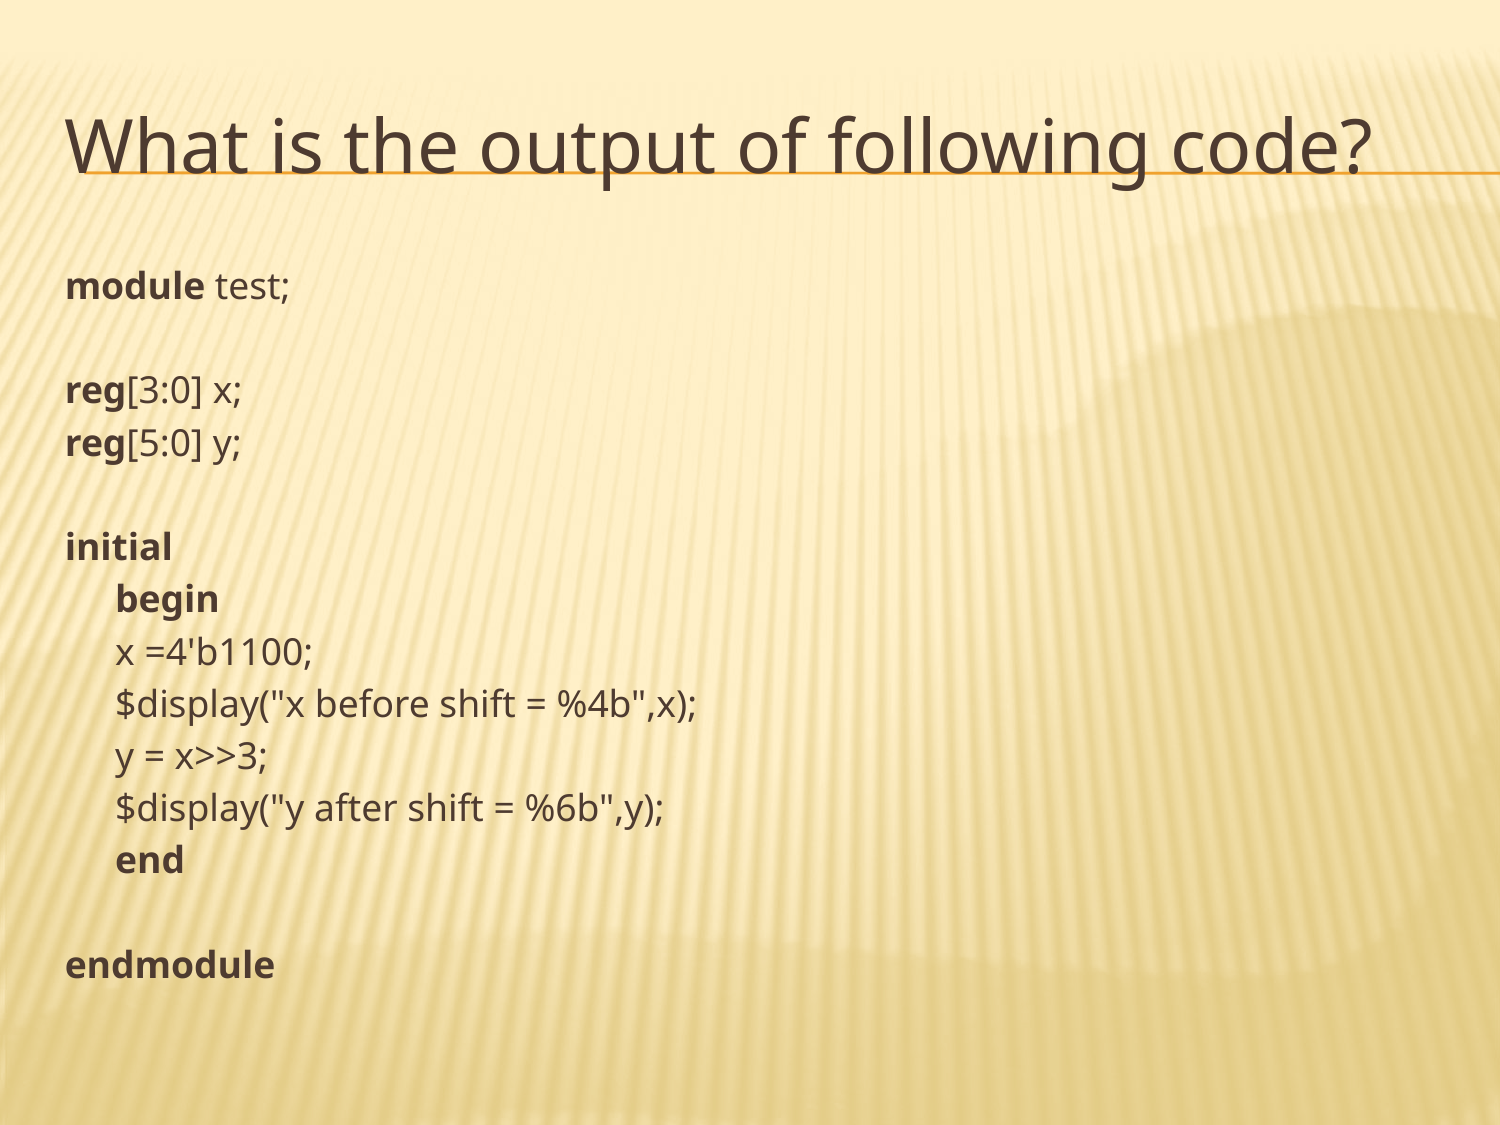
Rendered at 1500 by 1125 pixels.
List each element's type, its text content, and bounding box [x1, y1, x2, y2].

list module test; reg[3:0] x; reg[5:0] y; initial begin x =4'b1100; $display("x before shift = %4b",x); y = x>>3; $display("y after shift = %6b",y); end endmodule [50, 254, 1475, 998]
title What is the output of following code? [50, 75, 1475, 213]
